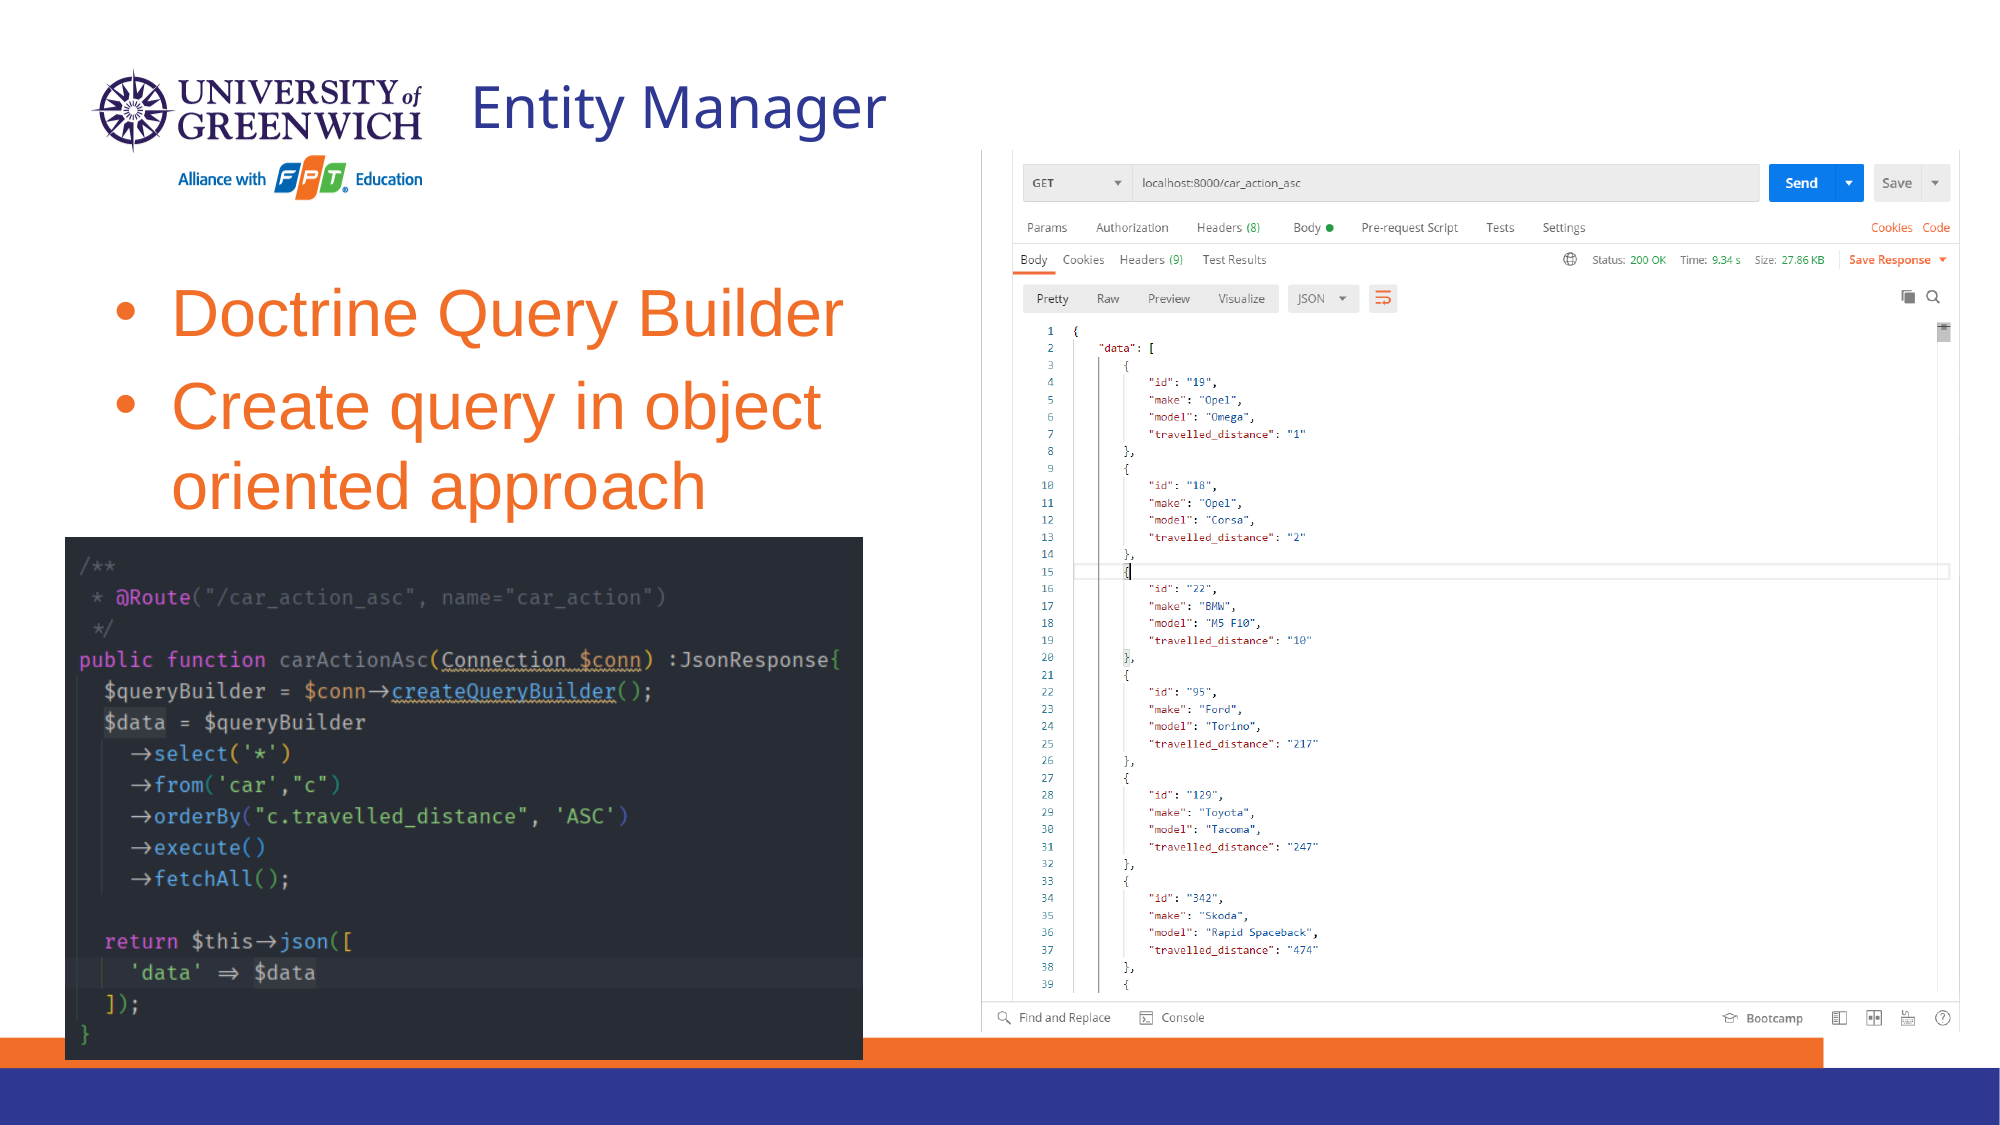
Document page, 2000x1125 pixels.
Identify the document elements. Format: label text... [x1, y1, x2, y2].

title Entity Manager [464, 22, 1900, 189]
picture [0, 0, 2000, 1125]
text_box [39, 228, 976, 475]
list Doctrine Query Builder Create query in object oriented approach [99, 475, 913, 1005]
